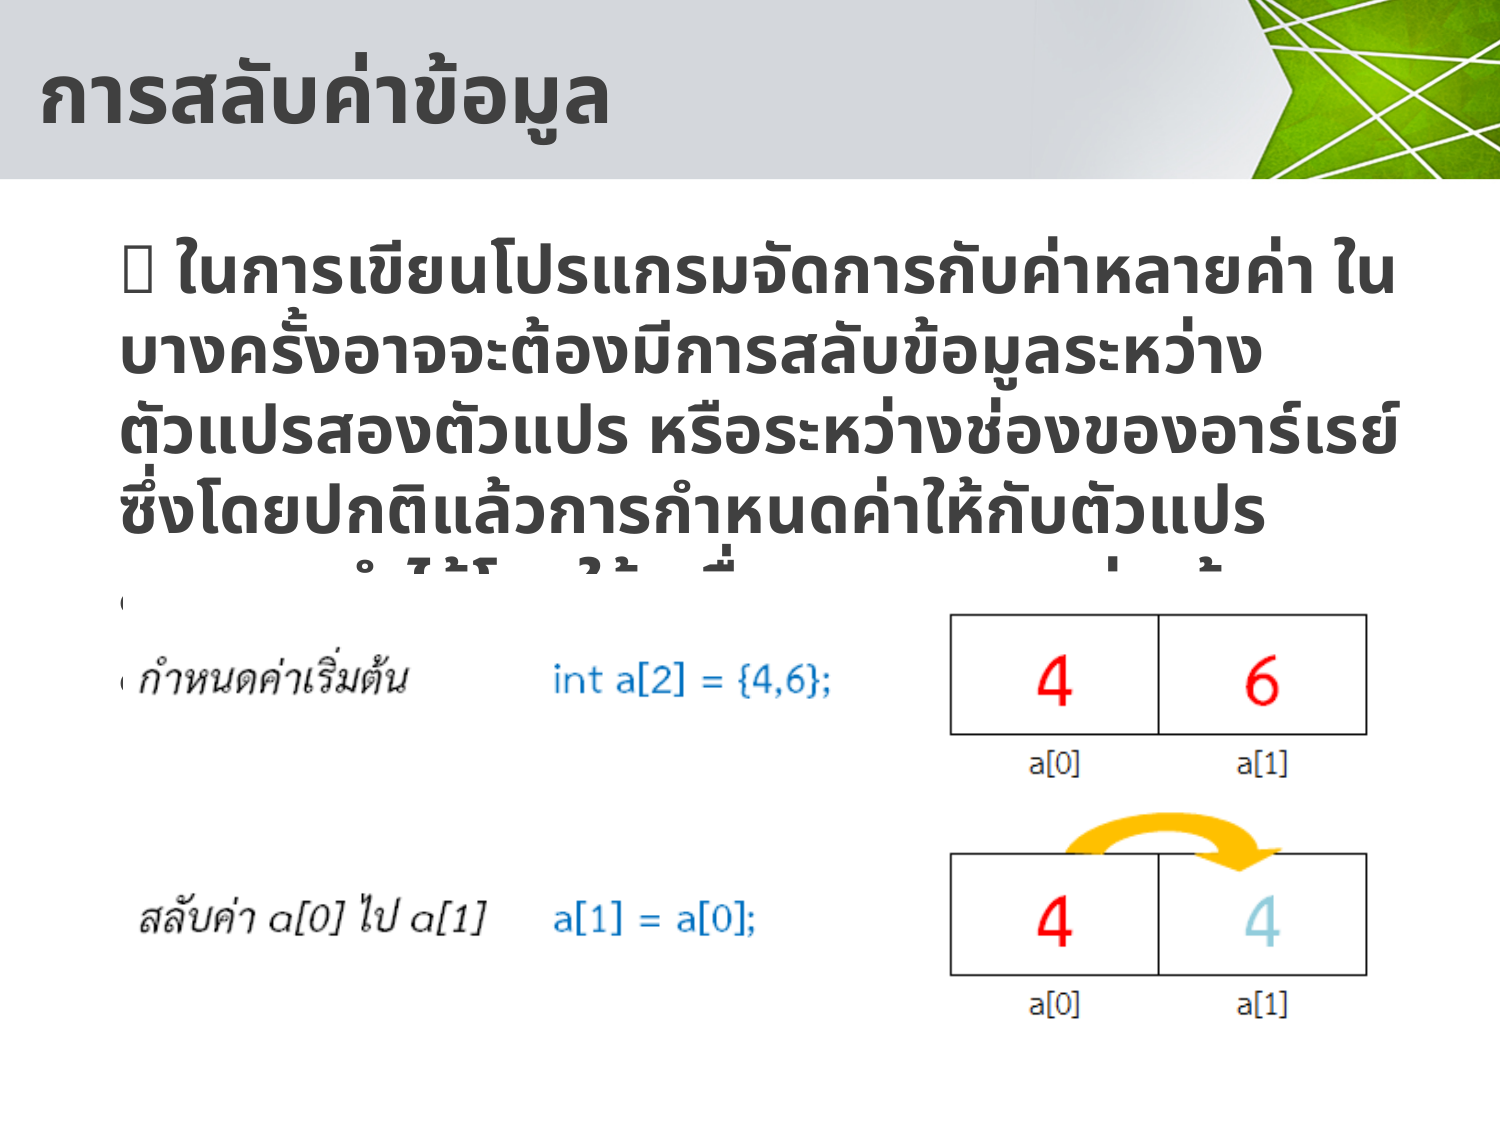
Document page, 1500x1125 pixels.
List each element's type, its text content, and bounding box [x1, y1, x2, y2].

title การสลับค่าข้อมูล [0, 2, 1500, 179]
list  ในการเขียนโปรแกรมจัดการกับค่าหลายค่า ในบางครั้งอาจจะต้องมีการสลับข้อมูลระหว่างตัวแปรสองตัวแปร หรือระหว่างช่องของอาร์เรย์ ซึ่งโดยปกติแล้วการกำหนดค่าให้กับตัวแปรสามารถทำได้โดยใช้เครื่องหมาย = เช่น ต้องการสลับค่าระหว่าง a[0] และ a[1] [53, 219, 1447, 563]
picture [0, 179, 1500, 1125]
